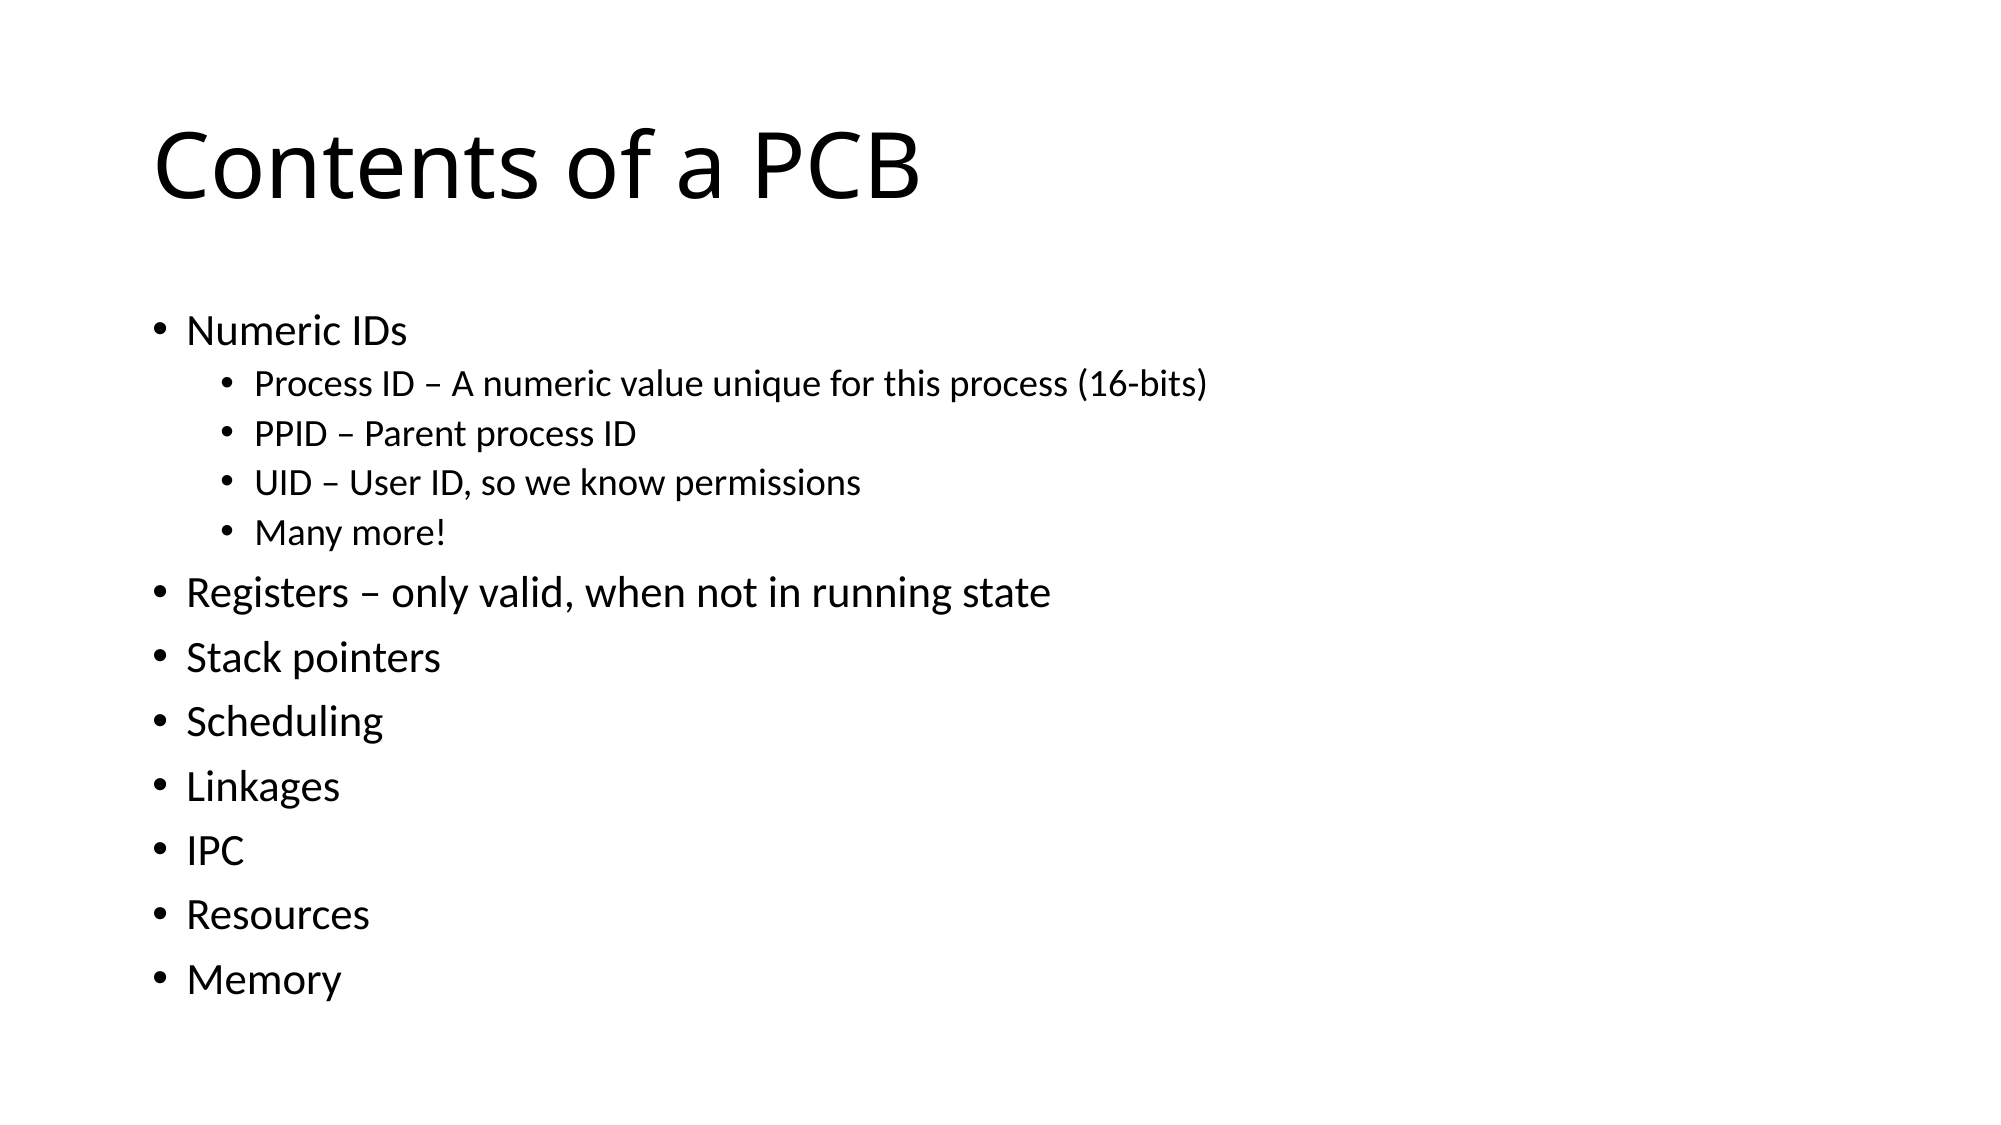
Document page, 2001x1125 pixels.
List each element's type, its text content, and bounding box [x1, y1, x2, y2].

list Numeric IDs Process ID – A numeric value unique for this process (16-bits) PPID – Parent process ID UID – User ID, so we know permissions Many more! Registers – only valid, when not in running state Stack pointers Scheduling Linkages IPC Resources Memory [137, 299, 1863, 1014]
title Contents of a PCB [137, 59, 1863, 278]
